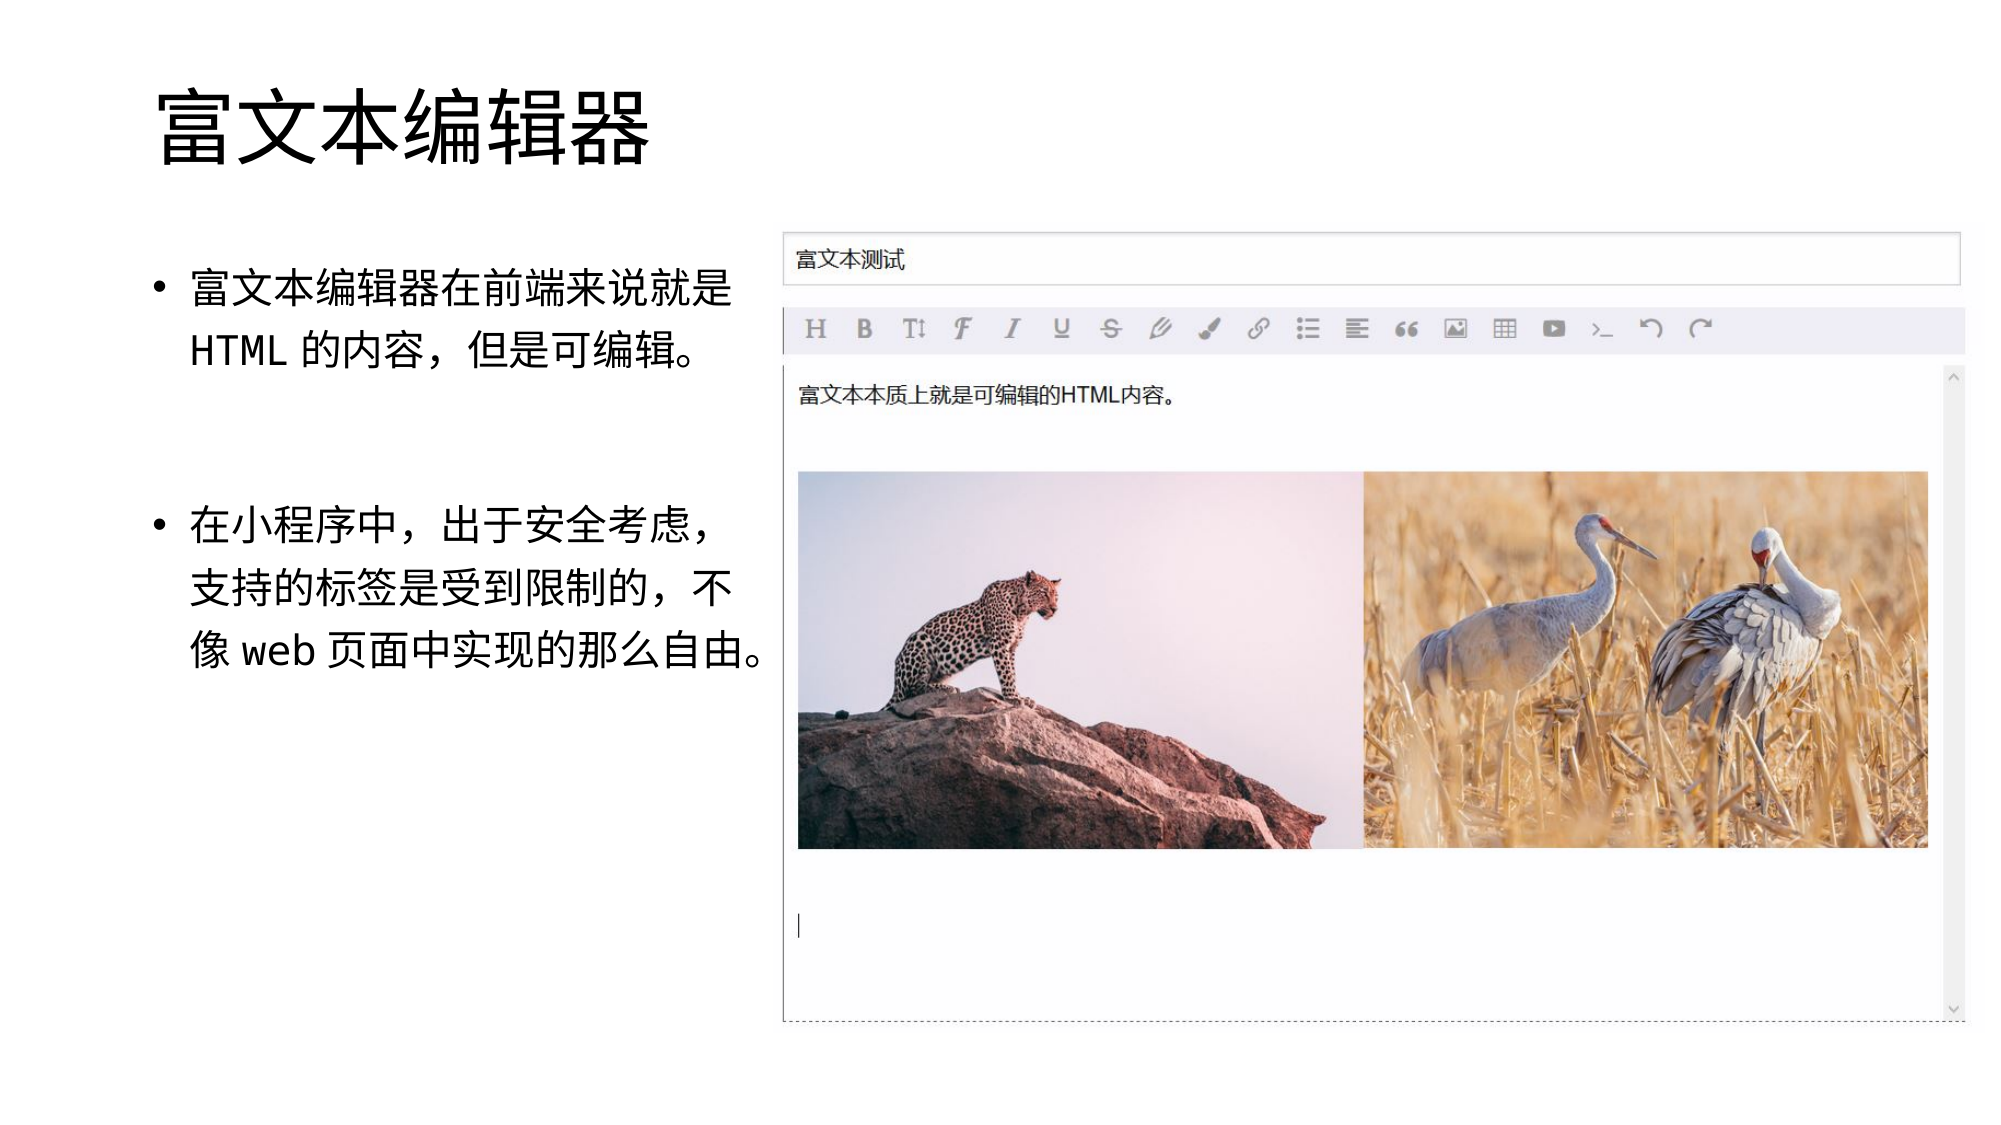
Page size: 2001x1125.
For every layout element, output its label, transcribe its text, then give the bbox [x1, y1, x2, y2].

title 富文本编辑器 [137, 59, 1863, 204]
list 富文本编辑器在前端来说就是HTML的内容，但是可编辑。 在小程序中，出于安全考虑，支持的标签是受到限制的，不像web页面中实现的那么自由。 [137, 241, 764, 1014]
picture [773, 222, 1985, 1033]
